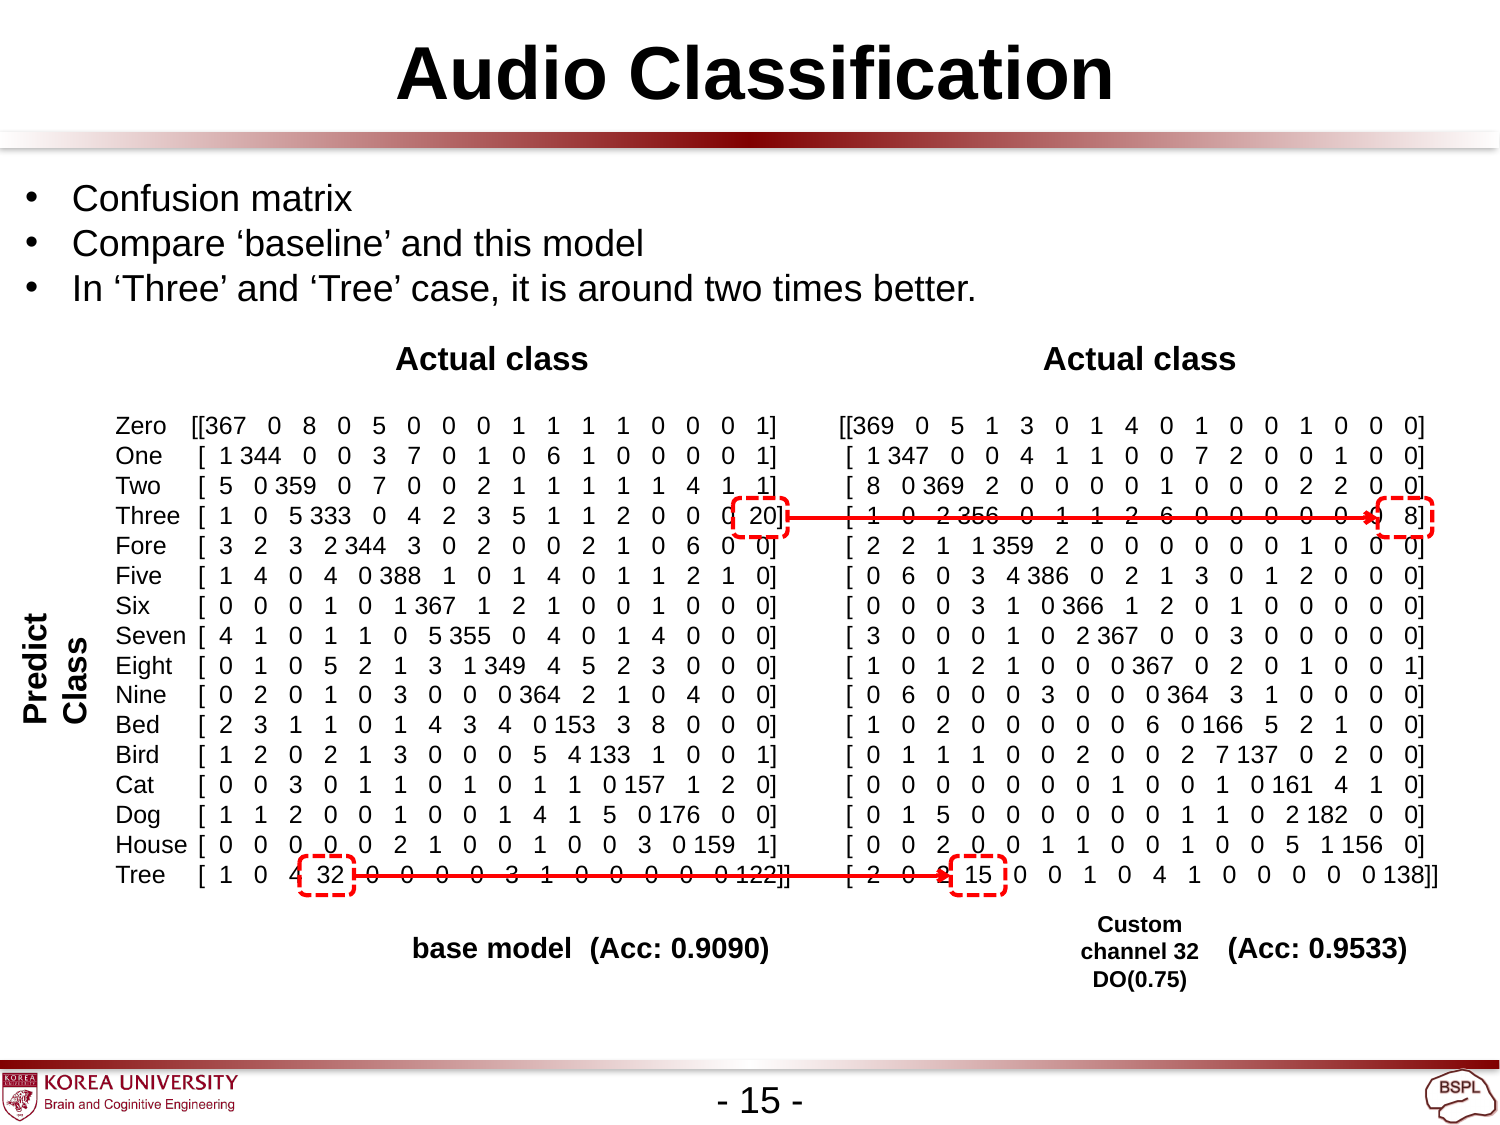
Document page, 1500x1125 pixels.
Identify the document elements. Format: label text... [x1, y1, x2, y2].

text_box base model [396, 921, 574, 972]
text_box [[369 0 5 1 3 0 1 4 0 1 0 0 1 0 0 0] [ 1 347 0 0 4 1 1 0 0 7 2 0 0 1 0 0] [ 8 0 369 2 0 0 0 0 1 0 0 0 2 2 0 0] [ 1 0 2 356 0 1 1 2 6 0 0 0 0 0 0 8] [ 2 2 1 1 359 2 0 0 0 0 0 0 1 0 0 0] [ 0 6 0 3 4 386 0 2 1 3 0 1 2 0 0 0] [ 0 0 0 3 1 0 366 1 2 0 1 0 0 0 0 0] [ 3 0 0 0 1 0 2 367 0 0 3 0 0 0 0 0] [ 1 0 1 2 1 0 0 0 367 0 2 0 1 0 0 1] [ 0 6 0 0 0 3 0 0 0 364 3 1 0 0 0 0] [ 1 0 2 0 0 0 0 0 6 0 166 5 2 1 0 0] [ 0 1 1 1 0 0 2 0 0 2 7 137 0 2 0 0] [ 0 0 0 0 0 0 0 1 0 0 1 0 161 4 1 0] [ 0 1 5 0 0 0 0 0 0 1 1 0 2 182 0 0] [ 0 0 2 0 0 1 1 0 0 1 0 0 5 1 156 0] [ 2 0 2 15 0 0 1 0 4 1 0 0 0 0 0 138]] [823, 402, 1456, 896]
text_box - 15 - [701, 1068, 819, 1125]
text_box Predict Class [5, 598, 101, 741]
text_box [1375, 495, 1435, 540]
text_box Actual class [1028, 329, 1252, 385]
text_box Confusion matrix Compare ‘baseline’ and this model In ‘Three’ and ‘Tree’ case, it is around two times better. [10, 166, 1424, 303]
picture [2, 1068, 243, 1124]
text_box Custom channel 32 DO(0.75) [1065, 902, 1215, 1000]
text_box [[367 0 8 0 5 0 0 0 1 1 1 1 0 0 0 1] [ 1 344 0 0 3 7 0 1 0 6 1 0 0 0 0 1] [ 5 0 359 0 7 0 0 2 1 1 1 1 1 4 1 1] [ 1 0 5 333 0 4 2 3 5 1 1 2 0 0 0 20] [ 3 2 3 2 344 3 0 2 0 0 2 1 0 6 0 0] [ 1 4 0 4 0 388 1 0 1 4 0 1 1 2 1 0] [ 0 0 0 1 0 1 367 1 2 1 0 0 1 0 0 0] [ 4 1 0 1 1 0 5 355 0 4 0 1 4 0 0 0] [ 0 1 0 5 2 1 3 1 349 4 5 2 3 0 0 0] [ 0 2 0 1 0 3 0 0 0 364 2 1 0 4 0 0] [ 2 3 1 1 0 1 4 3 4 0 153 3 8 0 0 0] [ 1 2 0 2 1 3 0 0 0 5 4 133 1 0 0 1] [ 0 0 3 0 1 1 0 1 0 1 1 0 157 1 2 0] [ 1 1 2 0 0 1 0 0 1 4 1 5 0 176 0 0] [ 0 0 0 0 0 2 1 0 0 1 0 0 3 0 159 1] [ 1 0 4 32 0 0 0 0 3 1 0 0 0 0 0 122]] [203, 402, 809, 896]
text_box [948, 853, 1008, 898]
text_box Zero One Two Three Fore Five Six Seven Eight Nine Bed Bird Cat Dog House Tree [100, 402, 203, 896]
text_box [730, 495, 790, 540]
text_box (Acc: 0.9533) [1212, 921, 1423, 972]
picture [1423, 1067, 1499, 1125]
text_box (Acc: 0.9090) [574, 921, 785, 972]
text_box [297, 853, 357, 898]
text_box Audio Classification [0, 3, 1500, 123]
text_box Actual class [380, 329, 605, 385]
